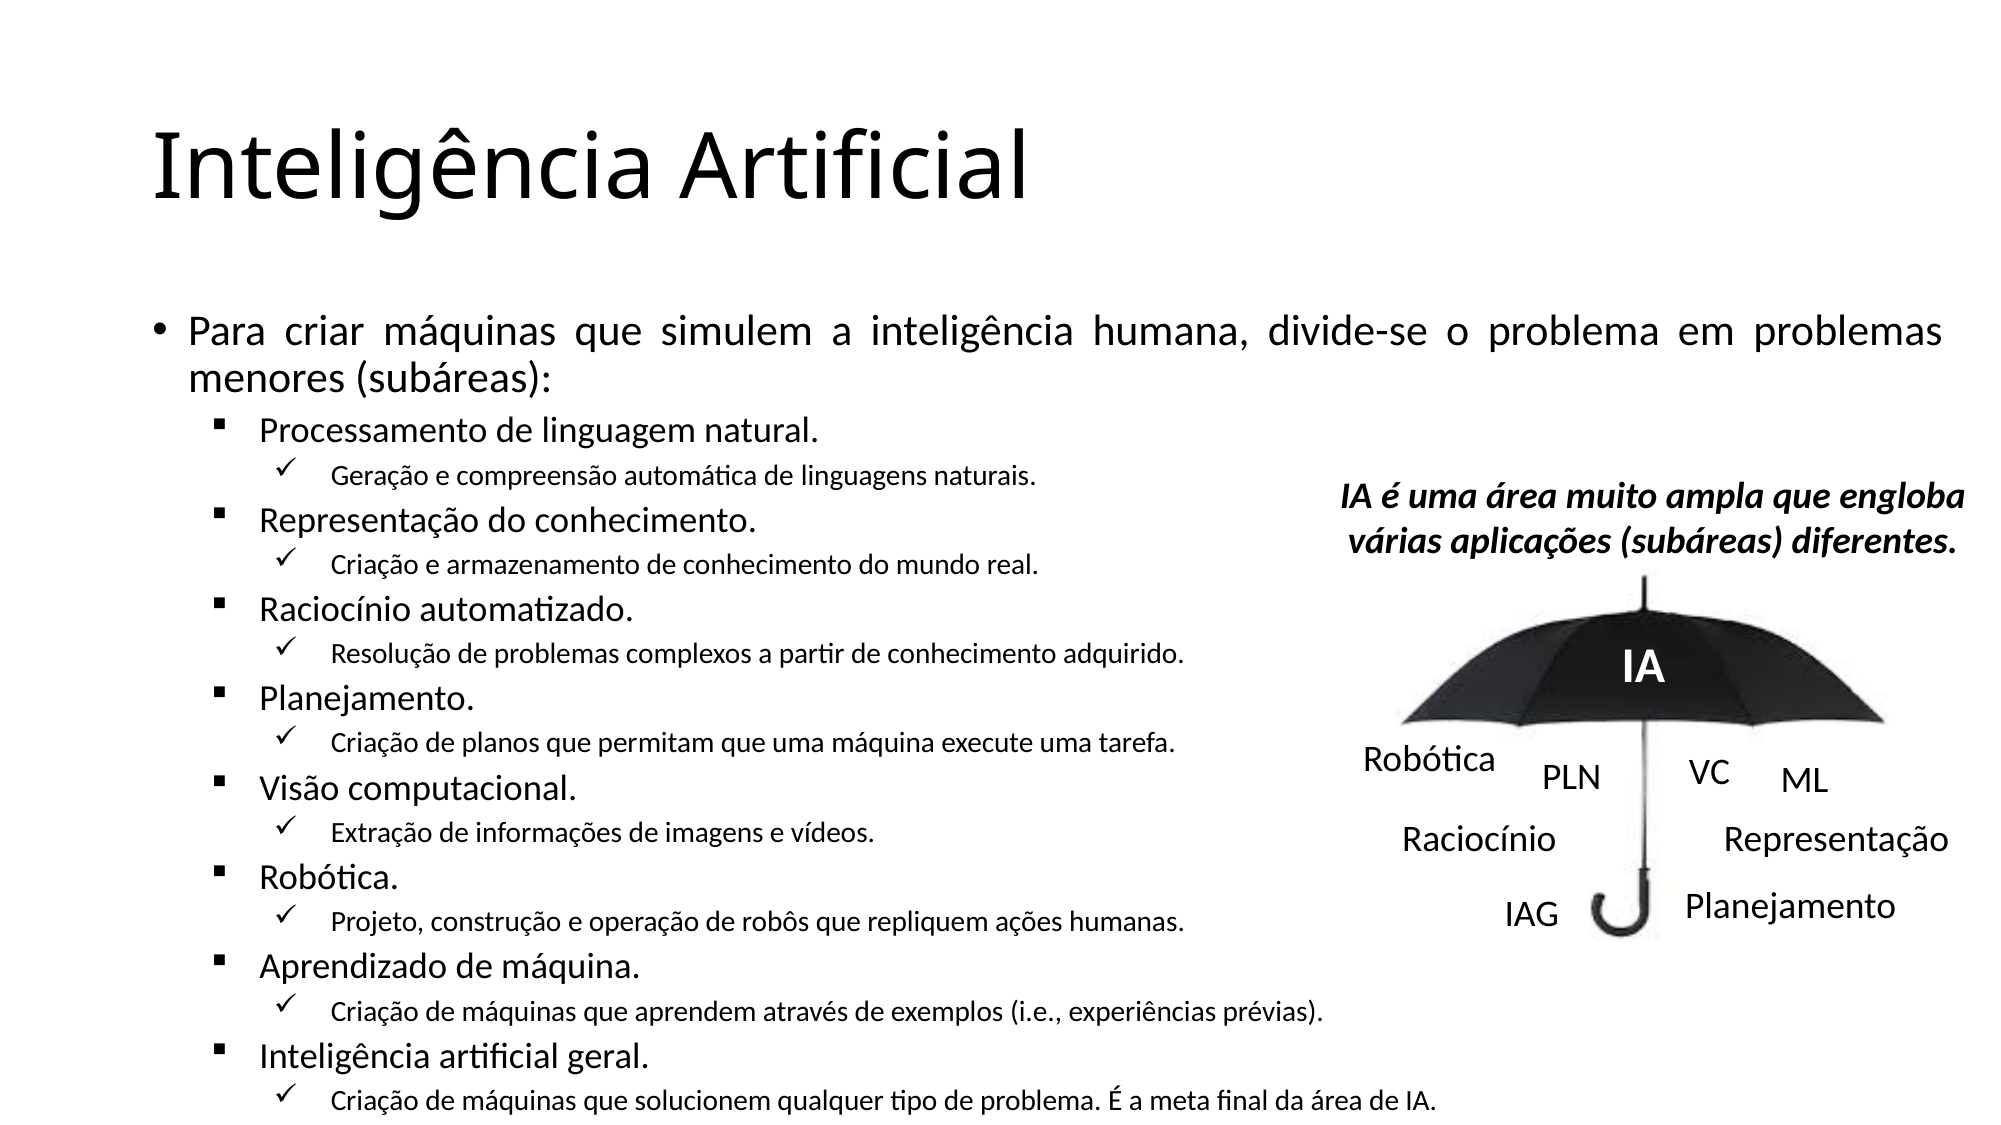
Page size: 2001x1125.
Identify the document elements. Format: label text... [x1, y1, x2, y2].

list Para criar máquinas que simulem a inteligência humana, divide-se o problema em problemas menores (subáreas): Processamento de linguagem natural. Geração e compreensão automática de linguagens naturais. Representação do conhecimento. Criação e armazenamento de conhecimento do mundo real. Raciocínio automatizado. Resolução de problemas complexos a partir de conhecimento adquirido. Planejamento. Criação de planos que permitam que uma máquina execute uma tarefa. Visão computacional. Extração de informações de imagens e vídeos. Robótica. Projeto, construção e operação de robôs que repliquem ações humanas. Aprendizado de máquina. Criação de máquinas que aprendem através de exemplos (i.e., experiências prévias). Inteligência artificial geral. Criação de máquinas que solucionem qualquer tipo de problema. É a meta final da área de IA. [137, 299, 1961, 1125]
text_box IA é uma área muito ampla que engloba várias aplicações (subáreas) diferentes. [1306, 464, 2000, 569]
title Inteligência Artificial [137, 59, 1863, 278]
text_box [1306, 570, 1986, 944]
